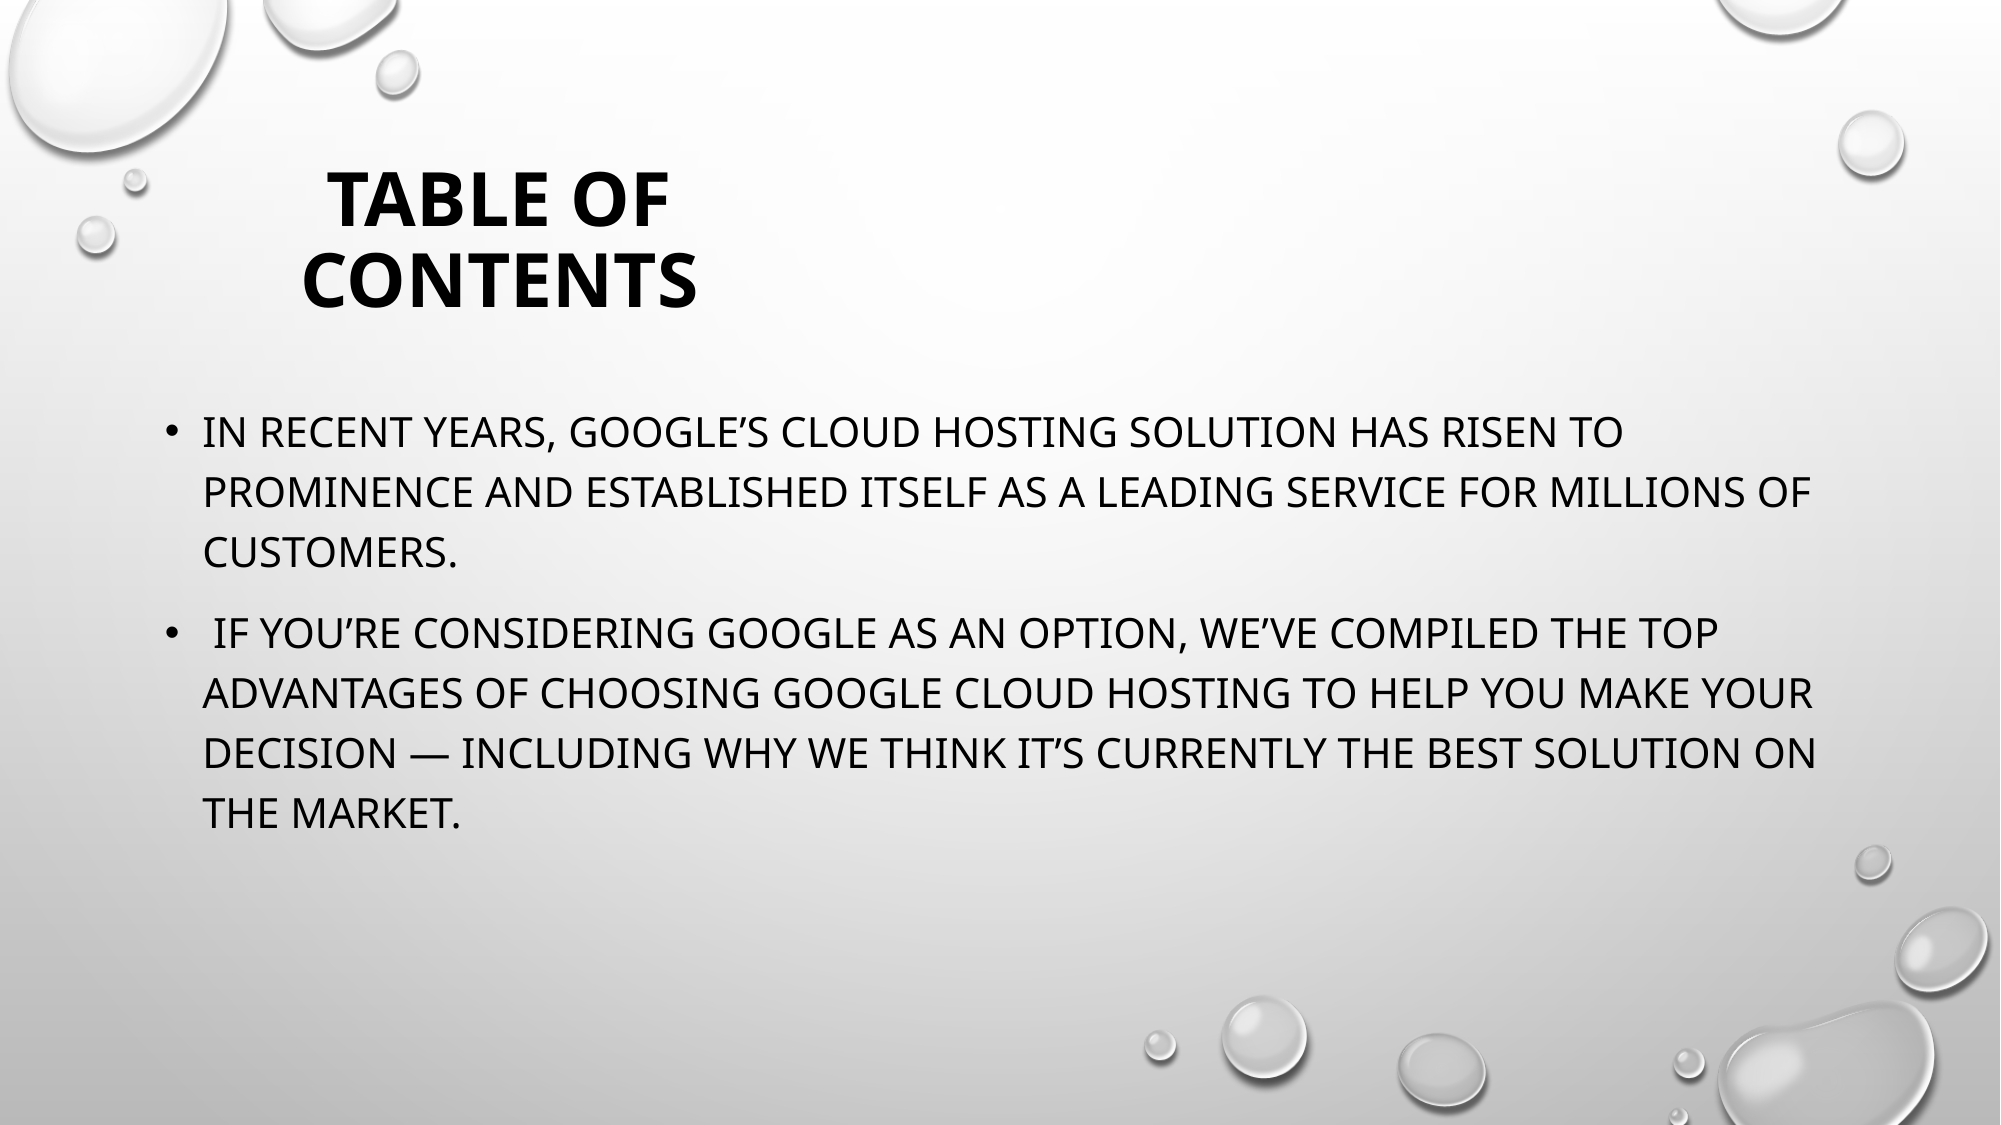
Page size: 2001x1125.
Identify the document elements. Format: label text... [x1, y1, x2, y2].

picture [0, 0, 2000, 1125]
title Table of Contents [149, 112, 850, 373]
list In recent years, Google’s cloud hosting solution has risen to prominence and established itself as a leading service for millions of customers. If you’re considering Google as an option, we’ve compiled the top advantages of choosing Google Cloud hosting to help you make your decision — including why we think it’s currently the best solution on the market. [149, 388, 1850, 950]
